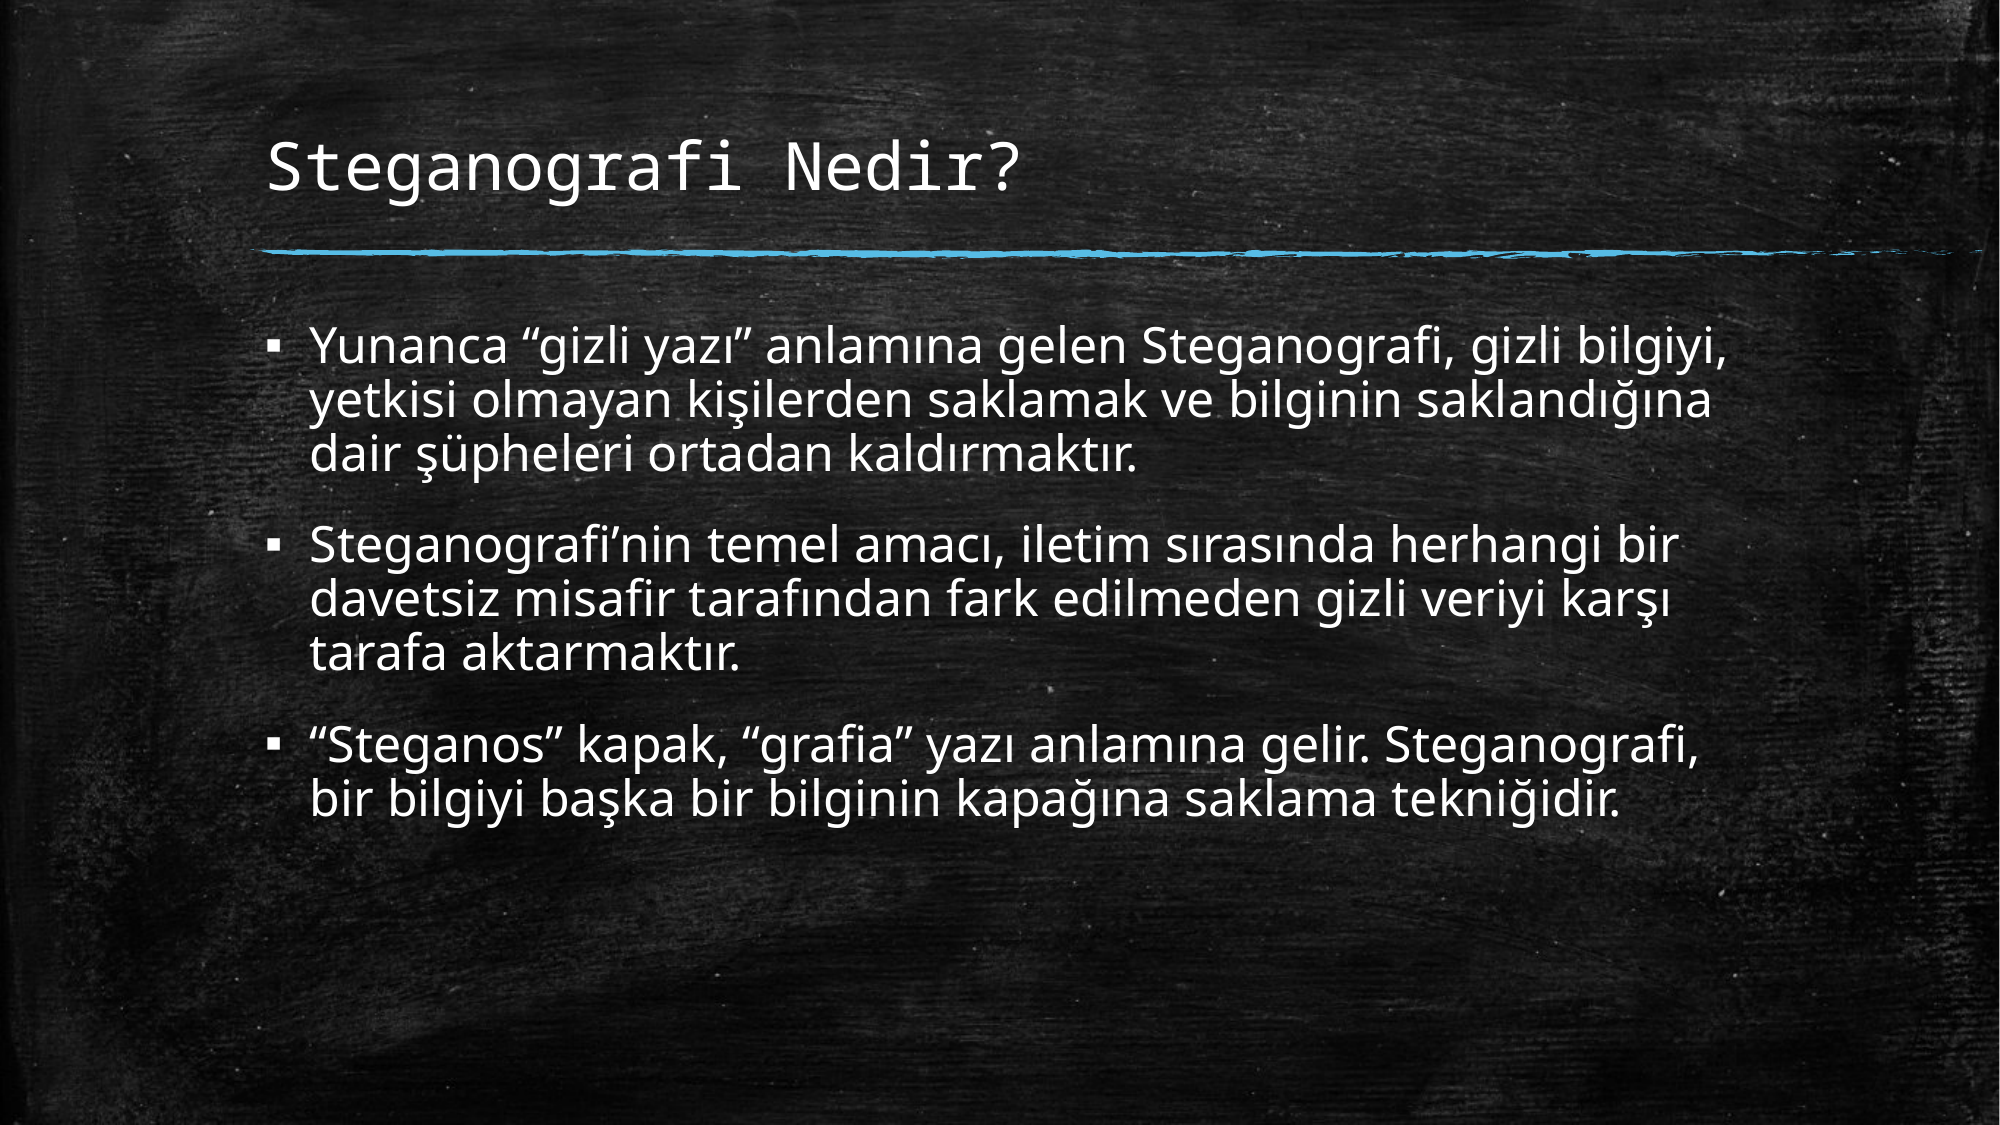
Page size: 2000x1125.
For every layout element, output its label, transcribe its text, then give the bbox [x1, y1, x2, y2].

list Yunanca “gizli yazı” anlamına gelen Steganografi, gizli bilgiyi, yetkisi olmayan kişilerden saklamak ve bilginin saklandığına dair şüpheleri ortadan kaldırmaktır. Steganografi’nin temel amacı, iletim sırasında herhangi bir davetsiz misafir tarafından fark edilmeden gizli veriyi karşı tarafa aktarmaktır. “Steganos” kapak, “grafia” yazı anlamına gelir. Steganografi, bir bilgiyi başka bir bilginin kapağına saklama tekniğidir. [249, 312, 1750, 1013]
title Steganografi Nedir? [249, 45, 1750, 213]
